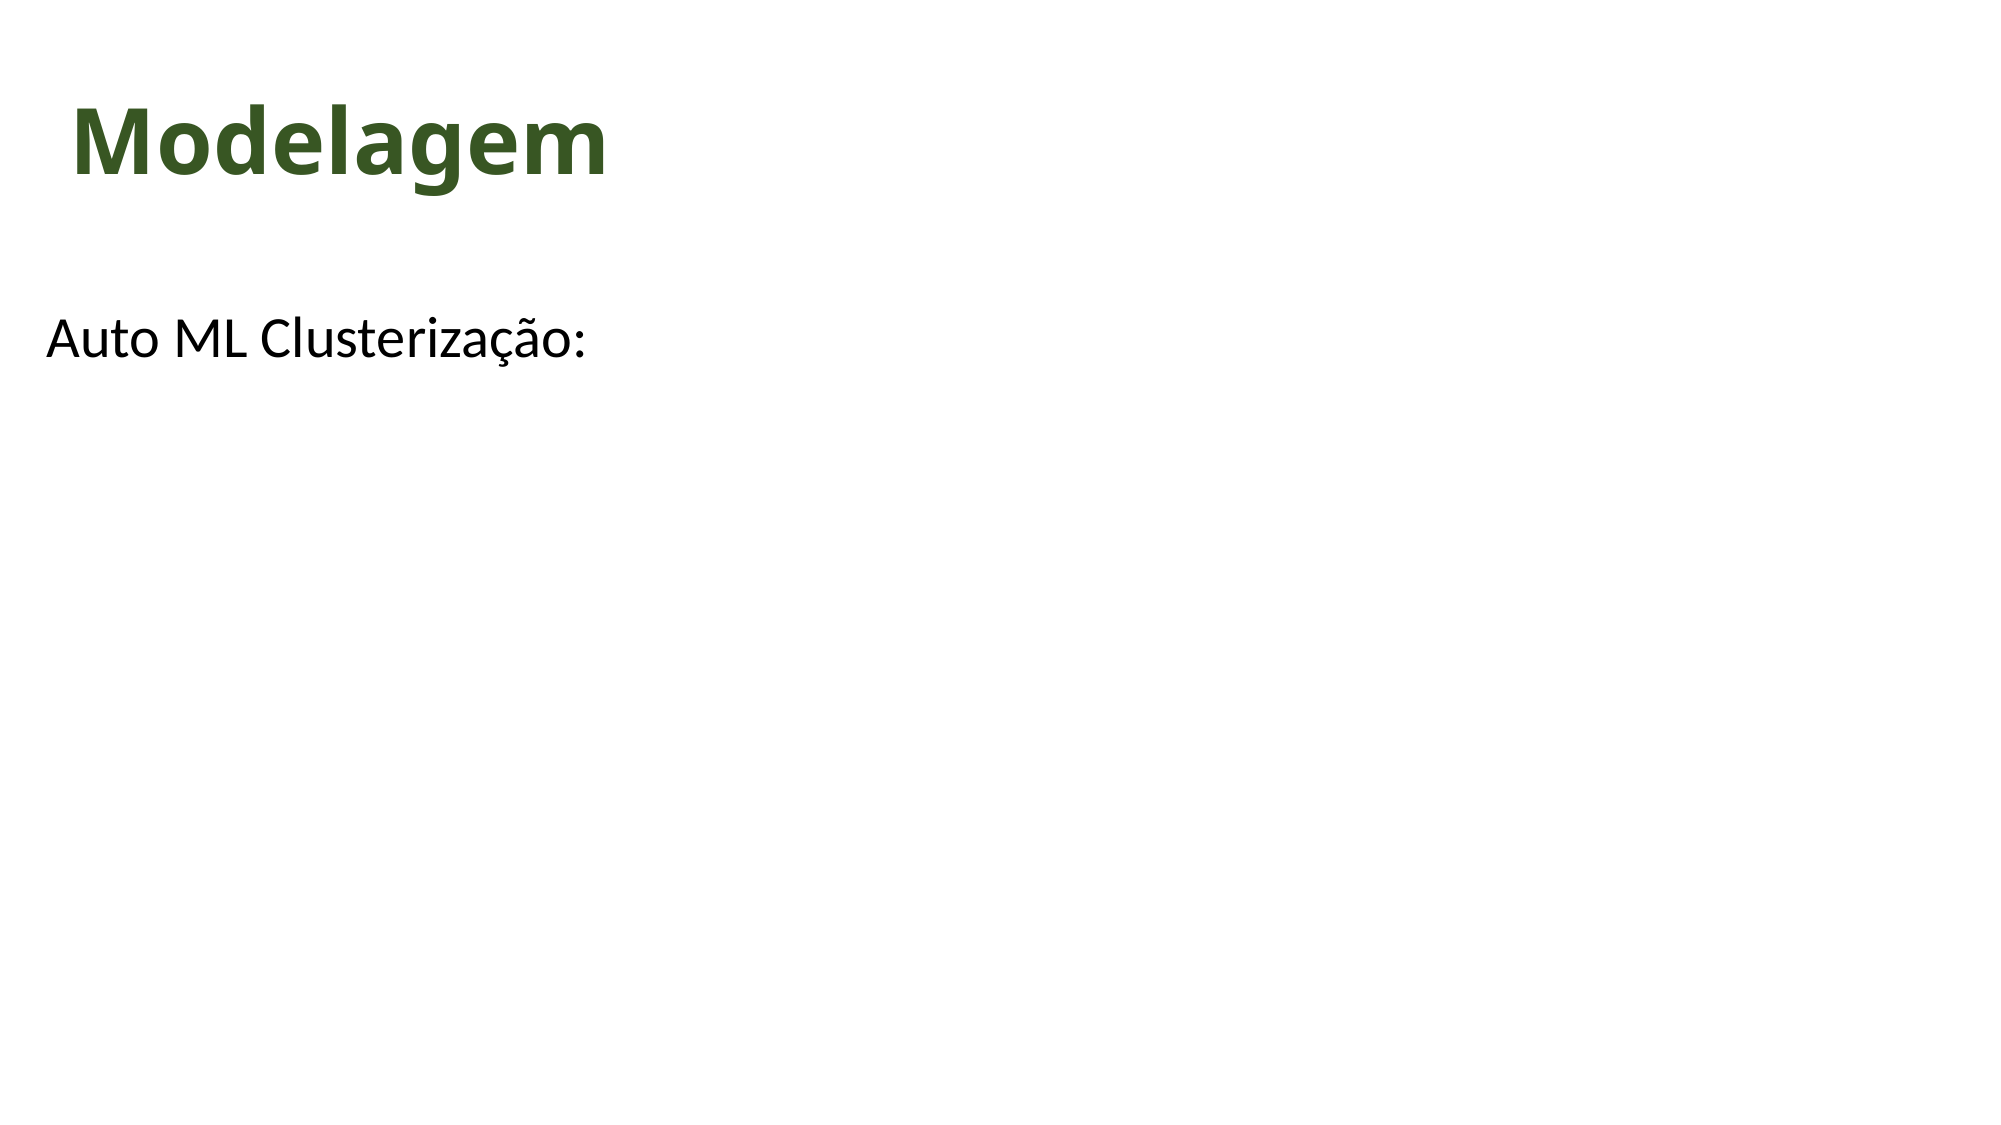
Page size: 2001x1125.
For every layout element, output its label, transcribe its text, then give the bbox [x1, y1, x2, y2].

title Modelagem [54, 36, 1780, 254]
list Auto ML Clusterização: [31, 299, 795, 1014]
